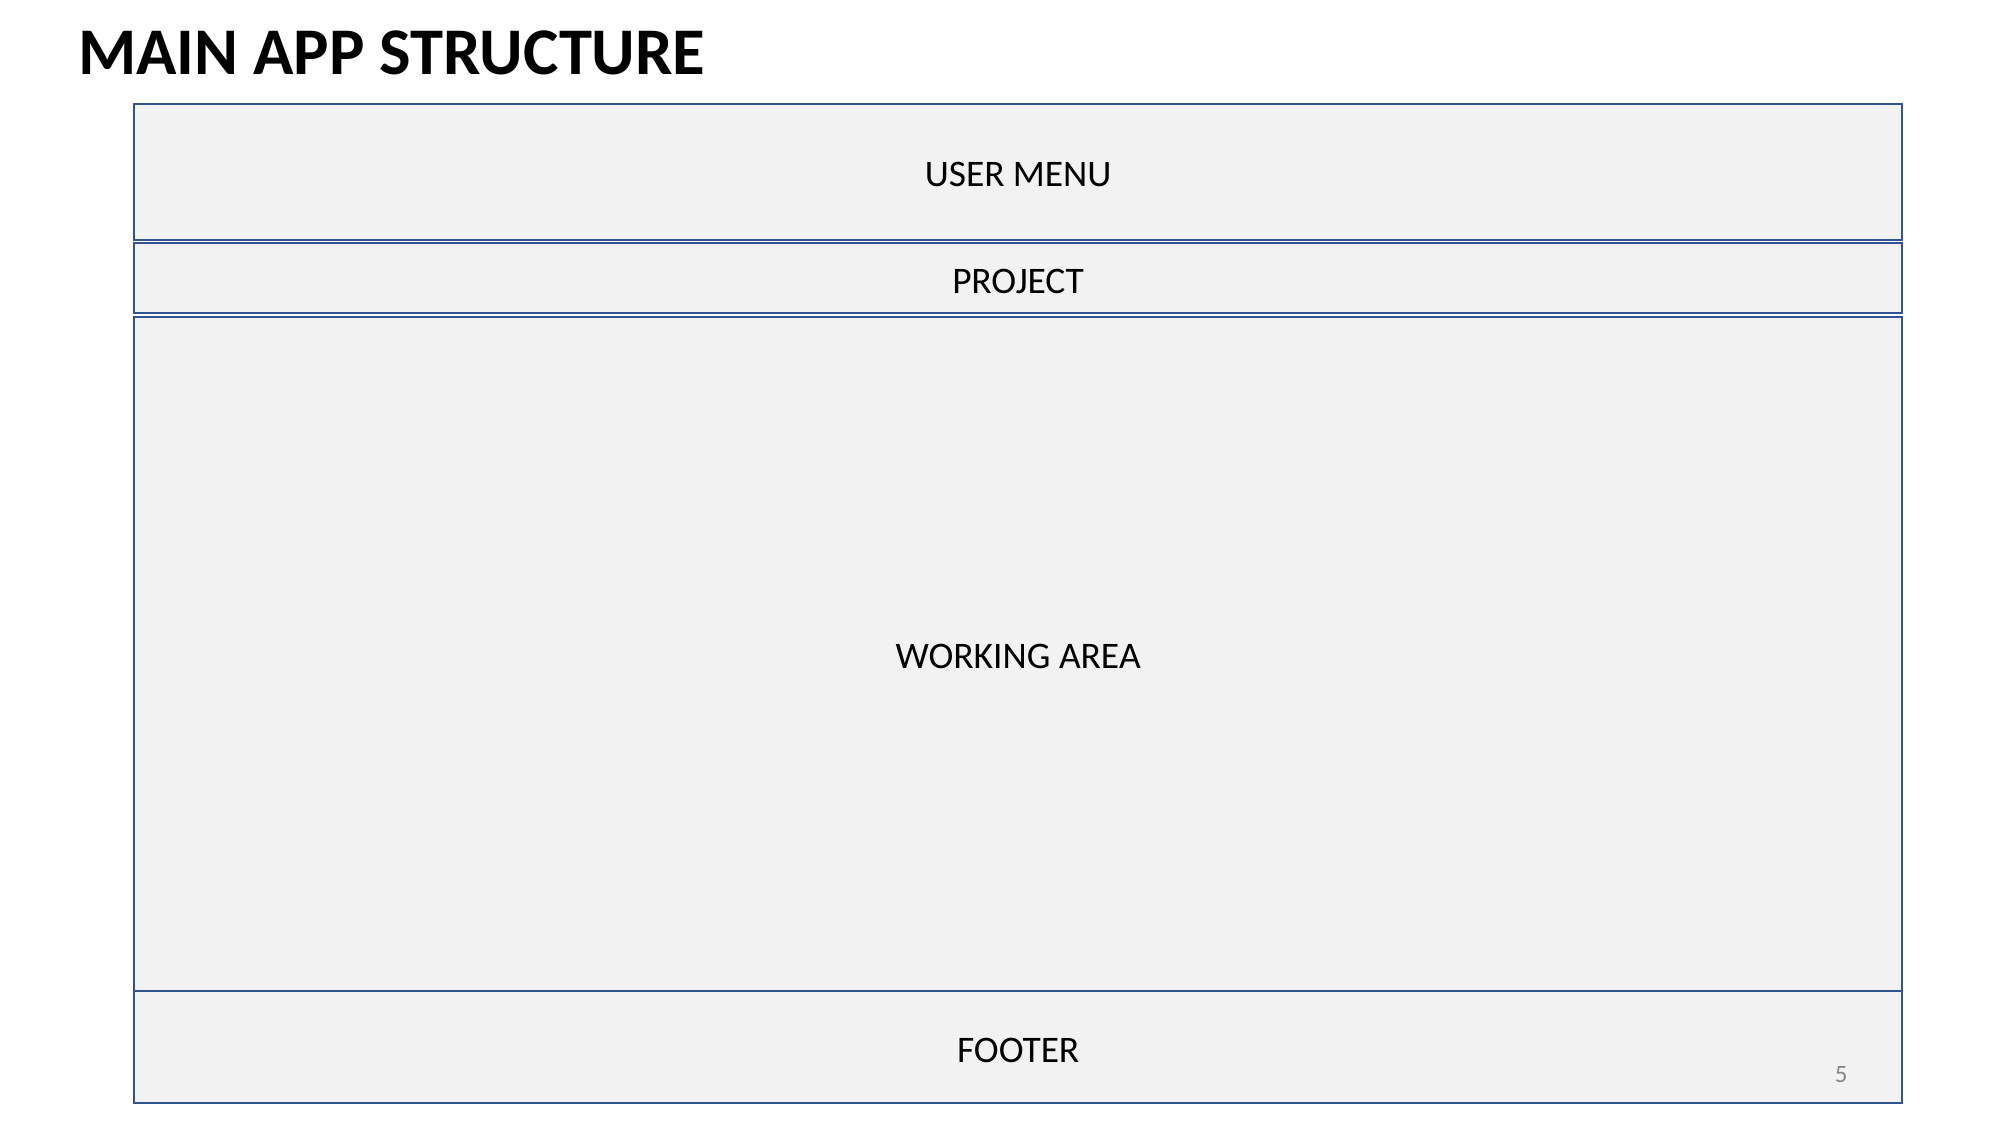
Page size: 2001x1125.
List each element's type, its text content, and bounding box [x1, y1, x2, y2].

text_box PROJECT [134, 242, 1903, 314]
text_box FOOTER [134, 991, 1903, 1103]
slide_number ‹#› [1412, 1042, 1863, 1103]
text_box WORKING AREA [134, 316, 1903, 991]
text_box MAIN APP STRUCTURE [63, 0, 1755, 97]
text_box USER MENU [134, 103, 1903, 240]
